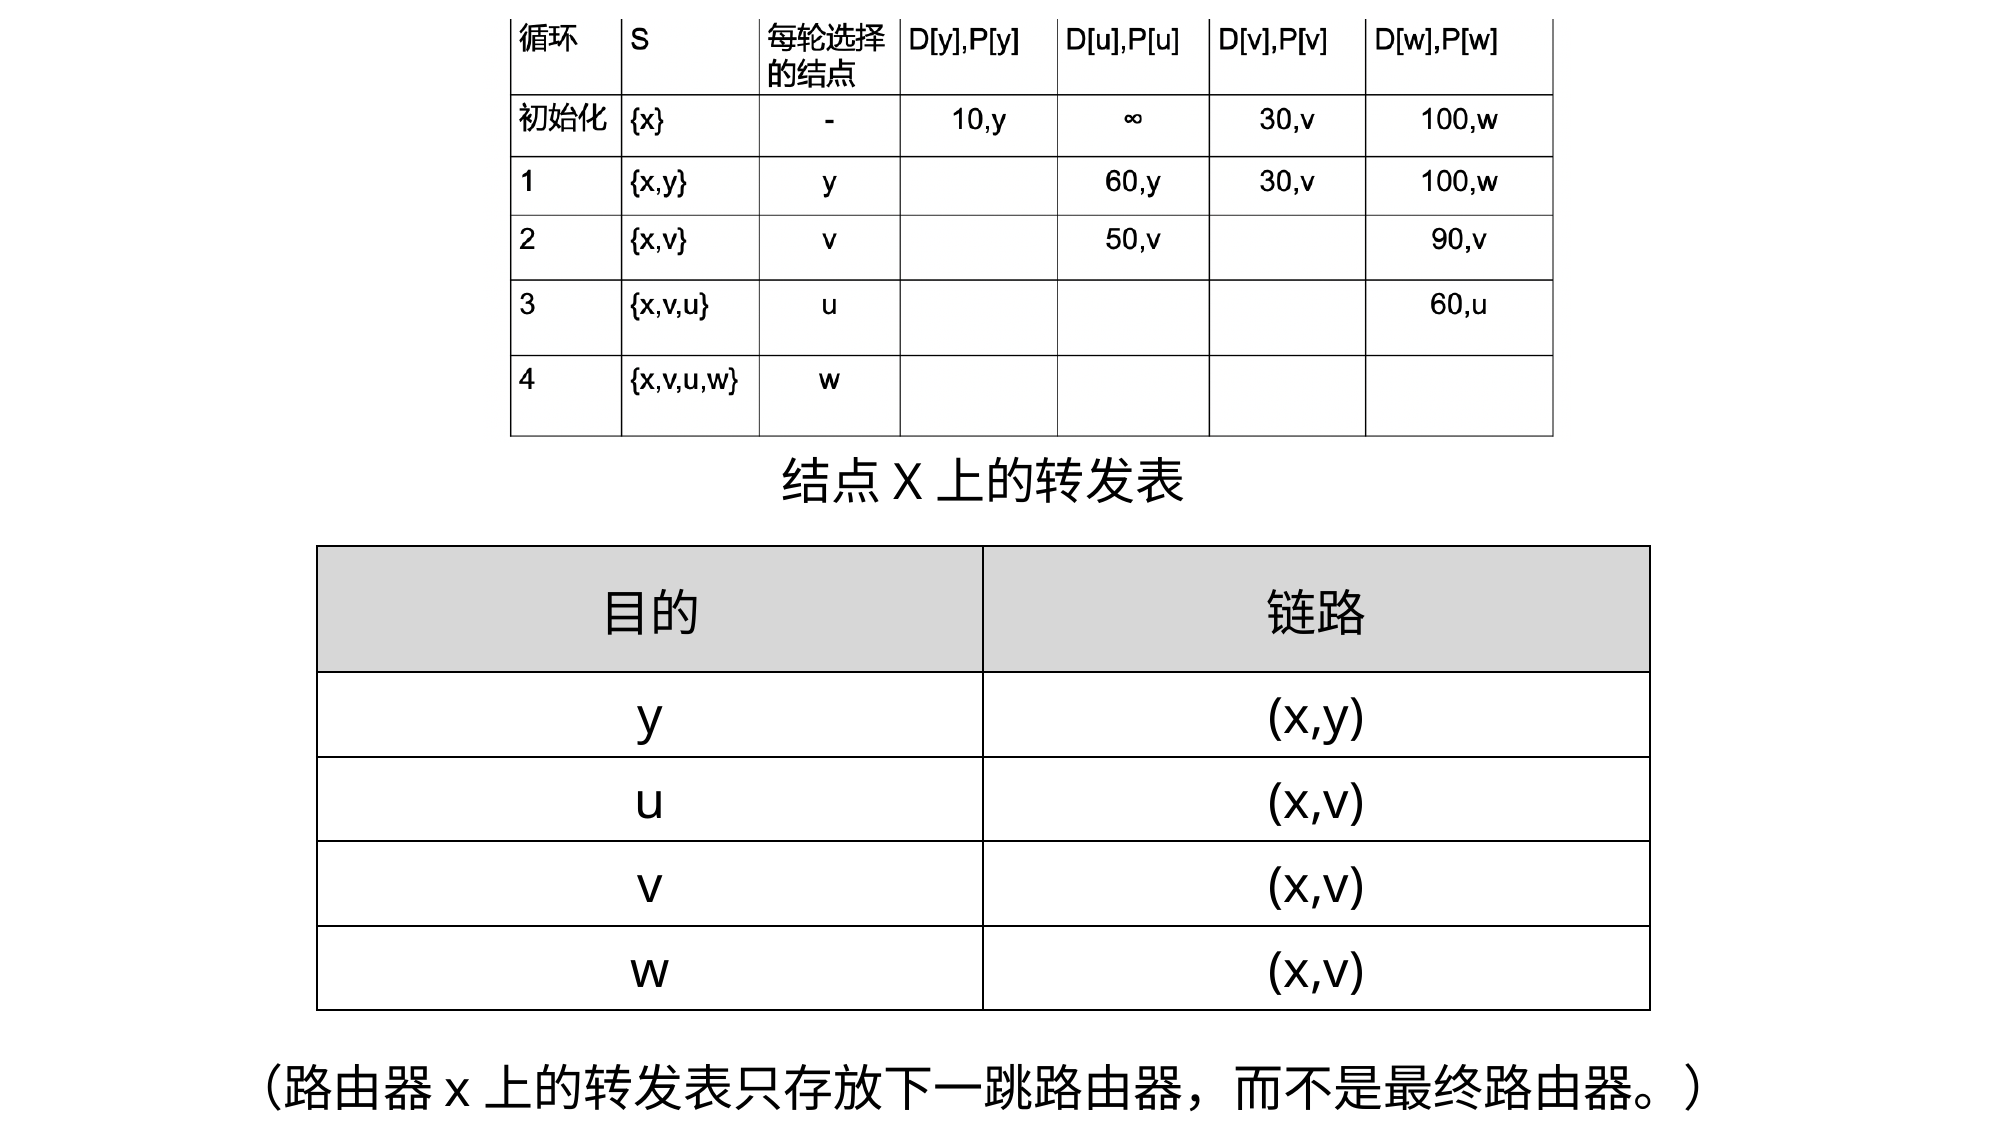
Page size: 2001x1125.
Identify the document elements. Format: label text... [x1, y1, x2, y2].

table_cell (x,v) [984, 758, 1649, 840]
table_cell (x,v) [984, 927, 1649, 1009]
table_header 目的 [318, 547, 982, 671]
table_cell v [318, 842, 982, 925]
table_cell u [318, 758, 982, 840]
table_cell w [318, 927, 982, 1009]
table_header 链路 [984, 547, 1649, 671]
text_box （路由器x上的转发表只存放下一跳路由器，而不是最终路由器。） [218, 1049, 1749, 1125]
picture [483, 19, 1571, 443]
table_cell (x,v) [984, 842, 1649, 925]
table_cell y [318, 673, 982, 756]
text_box 结点X上的转发表 [247, 442, 1719, 518]
table_cell (x,y) [984, 673, 1649, 756]
